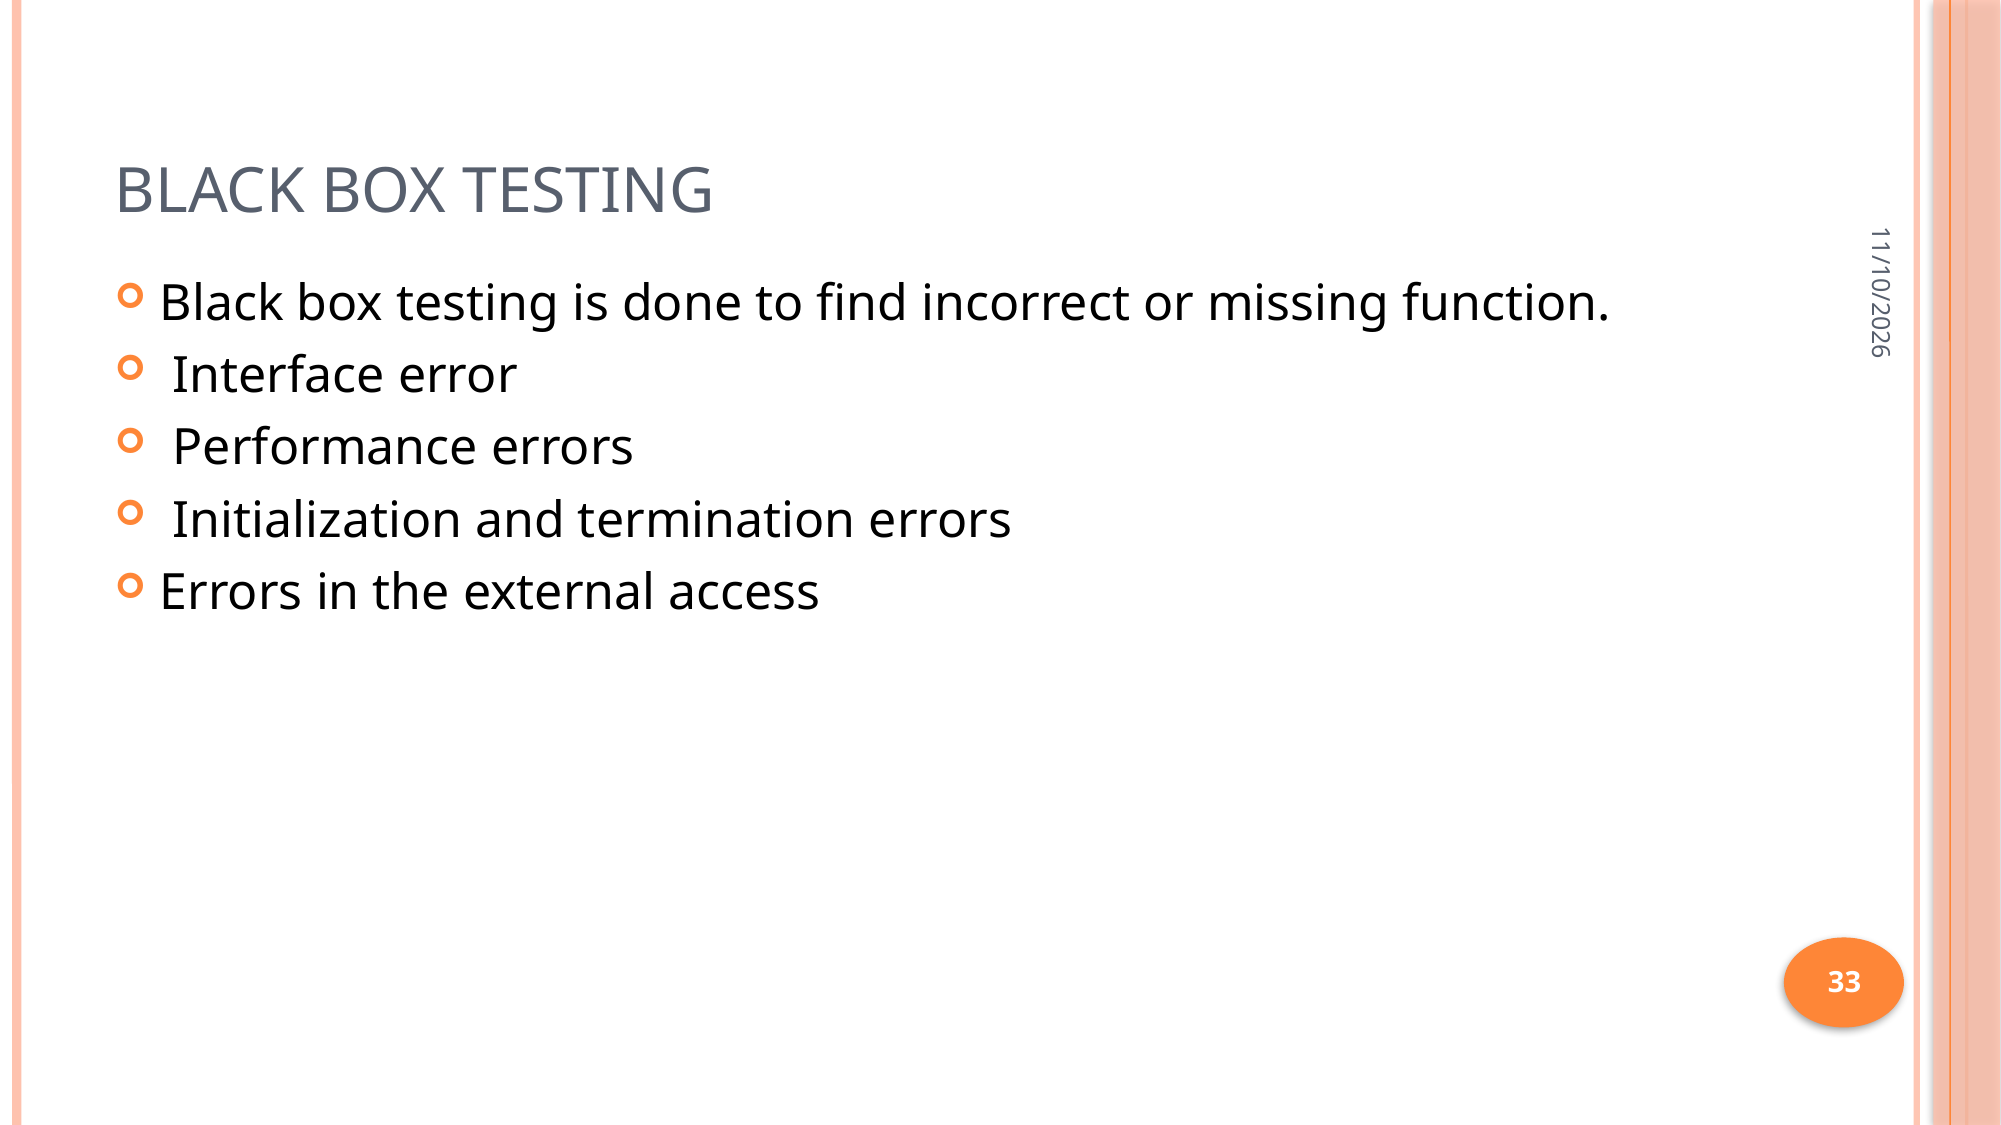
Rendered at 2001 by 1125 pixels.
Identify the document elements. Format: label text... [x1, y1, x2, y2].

title BLACK BOX TESTING [99, 45, 1734, 233]
list Black box testing is done to find incorrect or missing function. Interface error Performance errors Initialization and termination errors Errors in the external access [99, 262, 1734, 1062]
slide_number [1838, 43, 1923, 374]
slide_number 33 [1777, 940, 1912, 1027]
